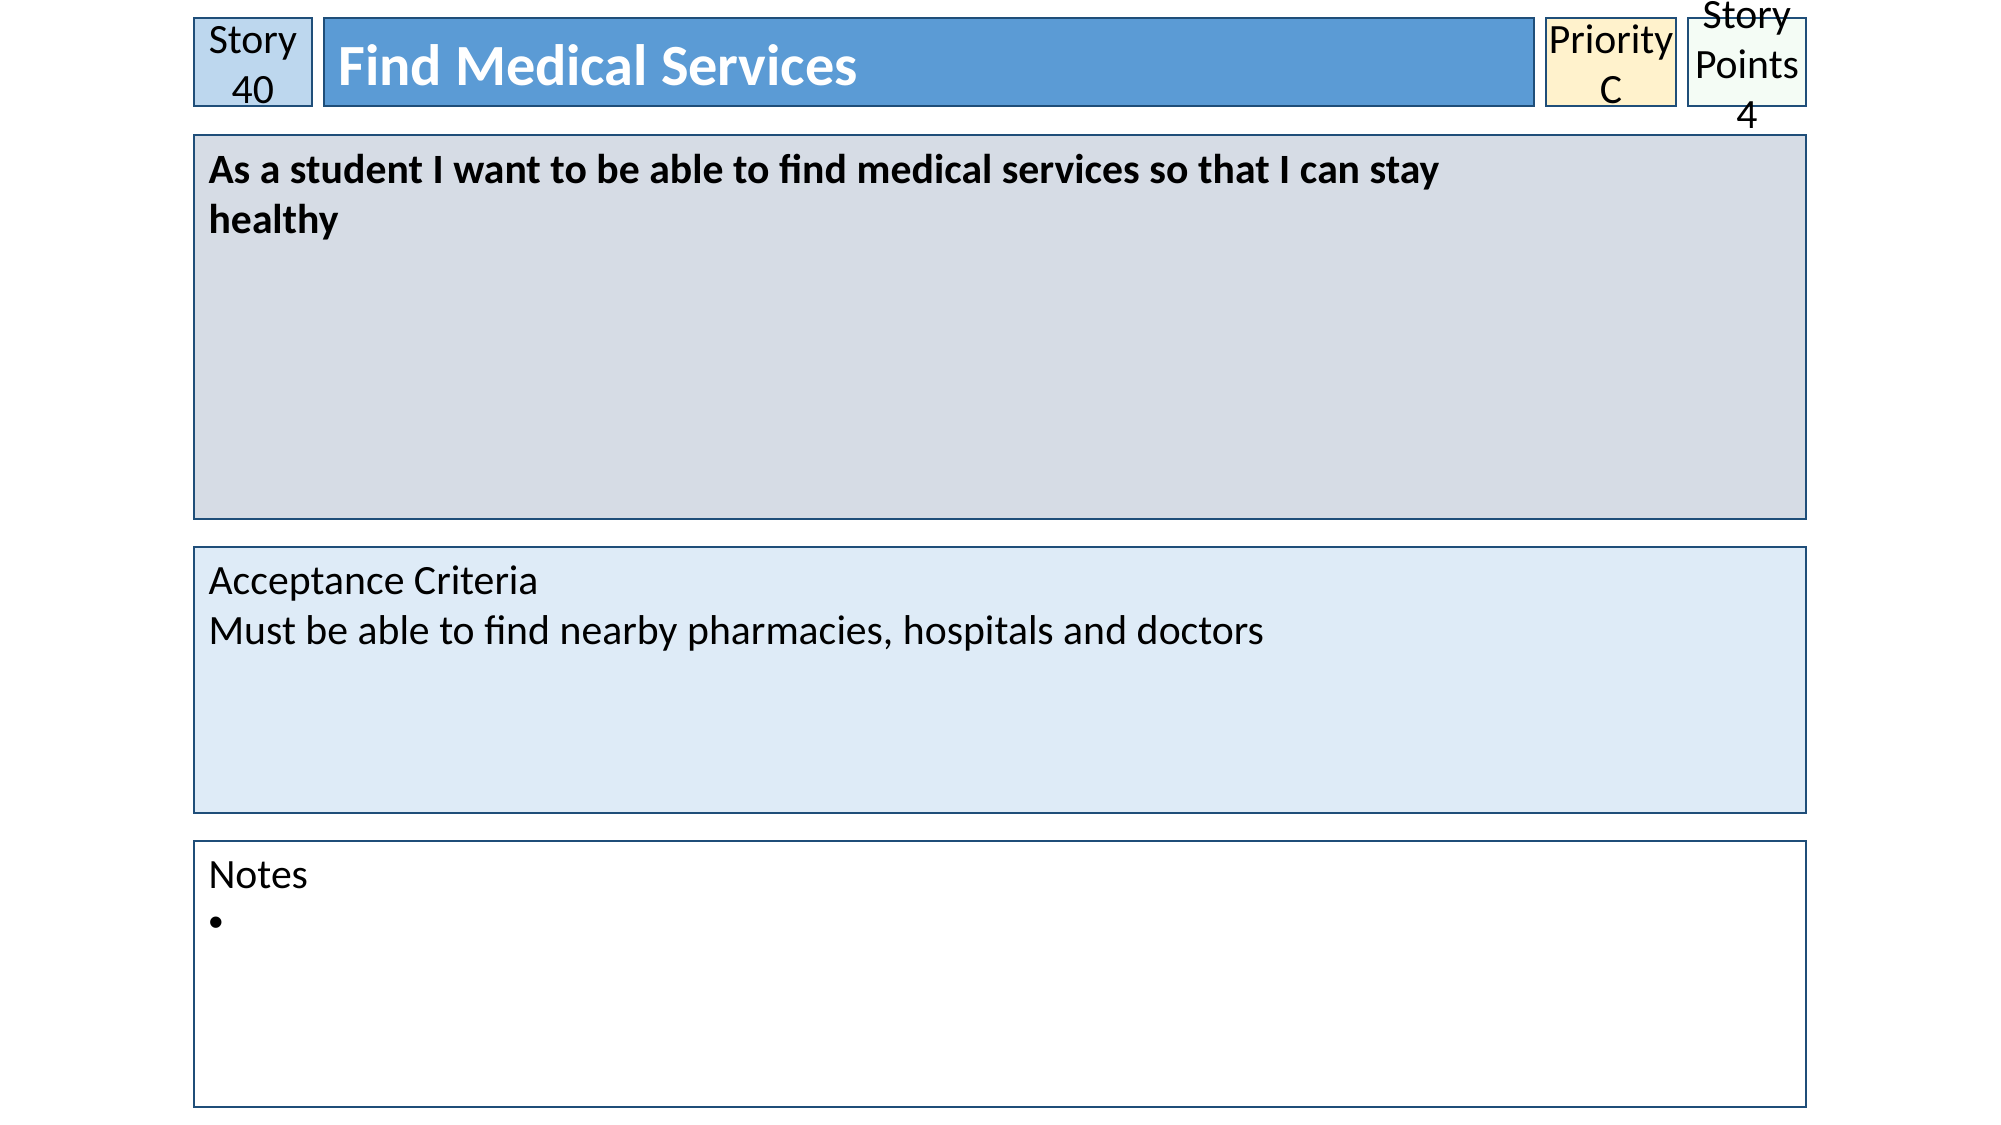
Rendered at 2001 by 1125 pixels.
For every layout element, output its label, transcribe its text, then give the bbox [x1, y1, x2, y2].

text_box Story Points 4 [1687, 17, 1807, 107]
text_box Notes [193, 840, 1807, 1108]
text_box As a student I want to be able to find medical services so that I can stay healthy [193, 134, 1807, 520]
text_box Find Medical Services [323, 17, 1535, 107]
text_box Priority C [1545, 17, 1677, 107]
text_box Acceptance Criteria Must be able to find nearby pharmacies, hospitals and doctors [193, 546, 1807, 814]
text_box Story 40 [193, 17, 313, 107]
